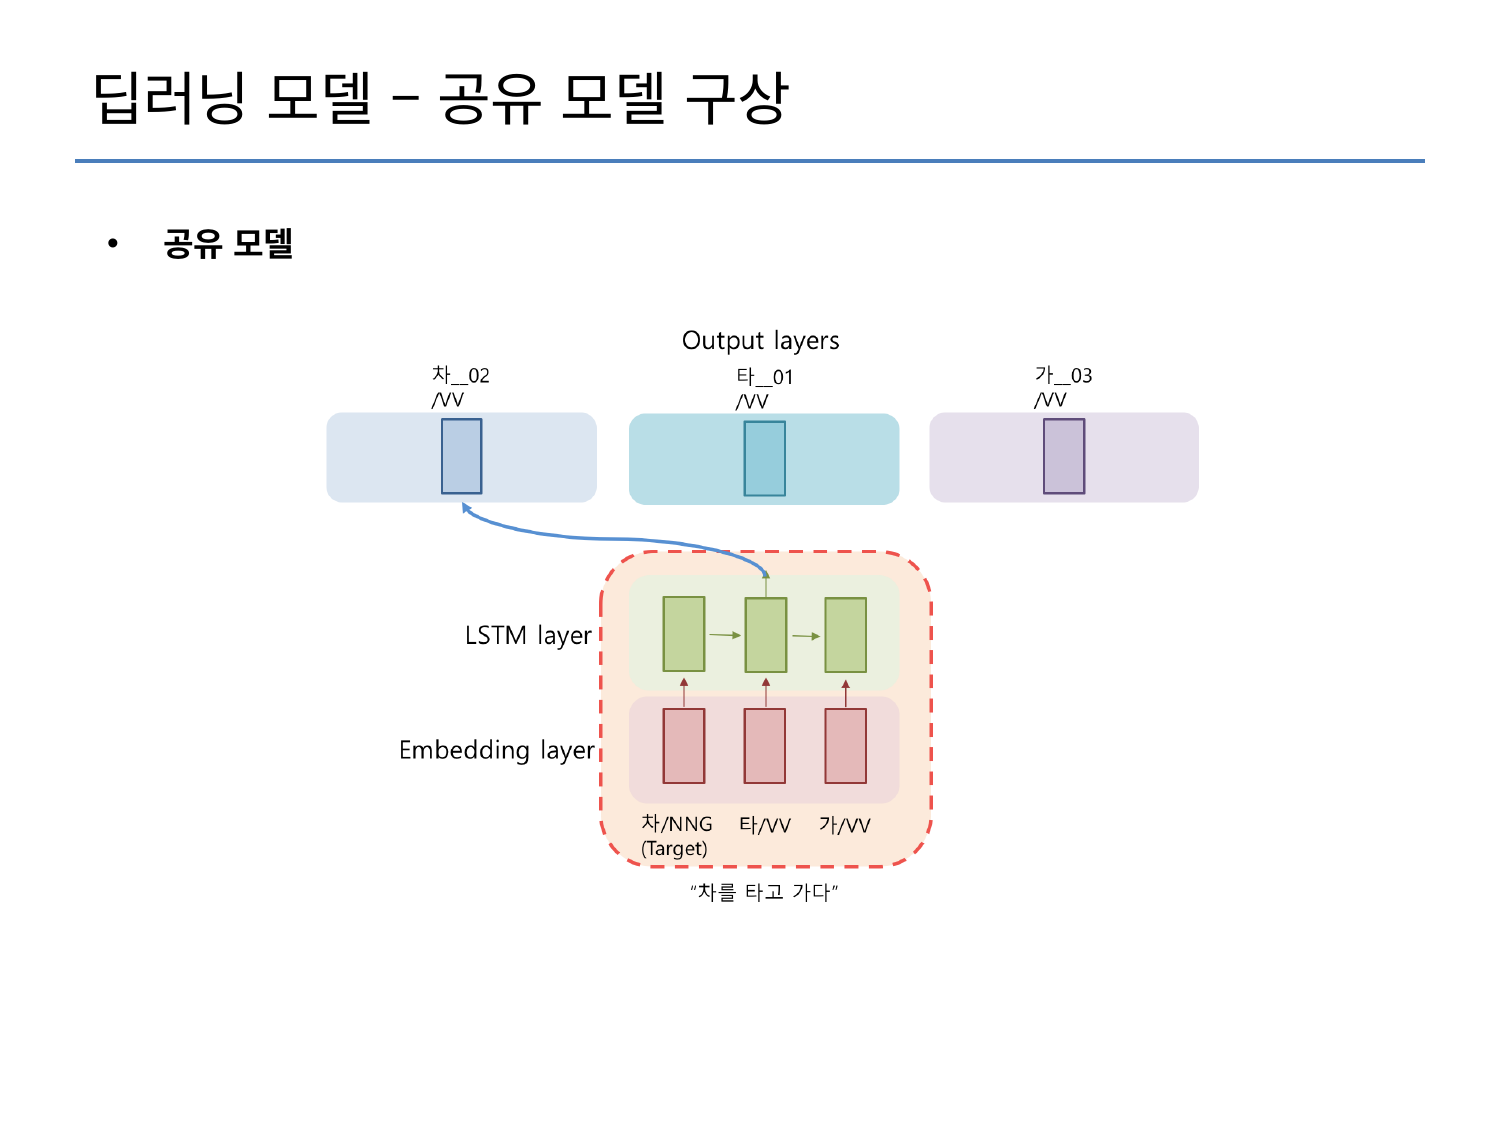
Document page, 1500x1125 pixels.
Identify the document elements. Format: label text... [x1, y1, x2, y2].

picture [281, 314, 1247, 906]
text_box 공유 모델 [92, 196, 1443, 939]
title 딥러닝 모델 – 공유 모델 구상 [75, 45, 1425, 149]
